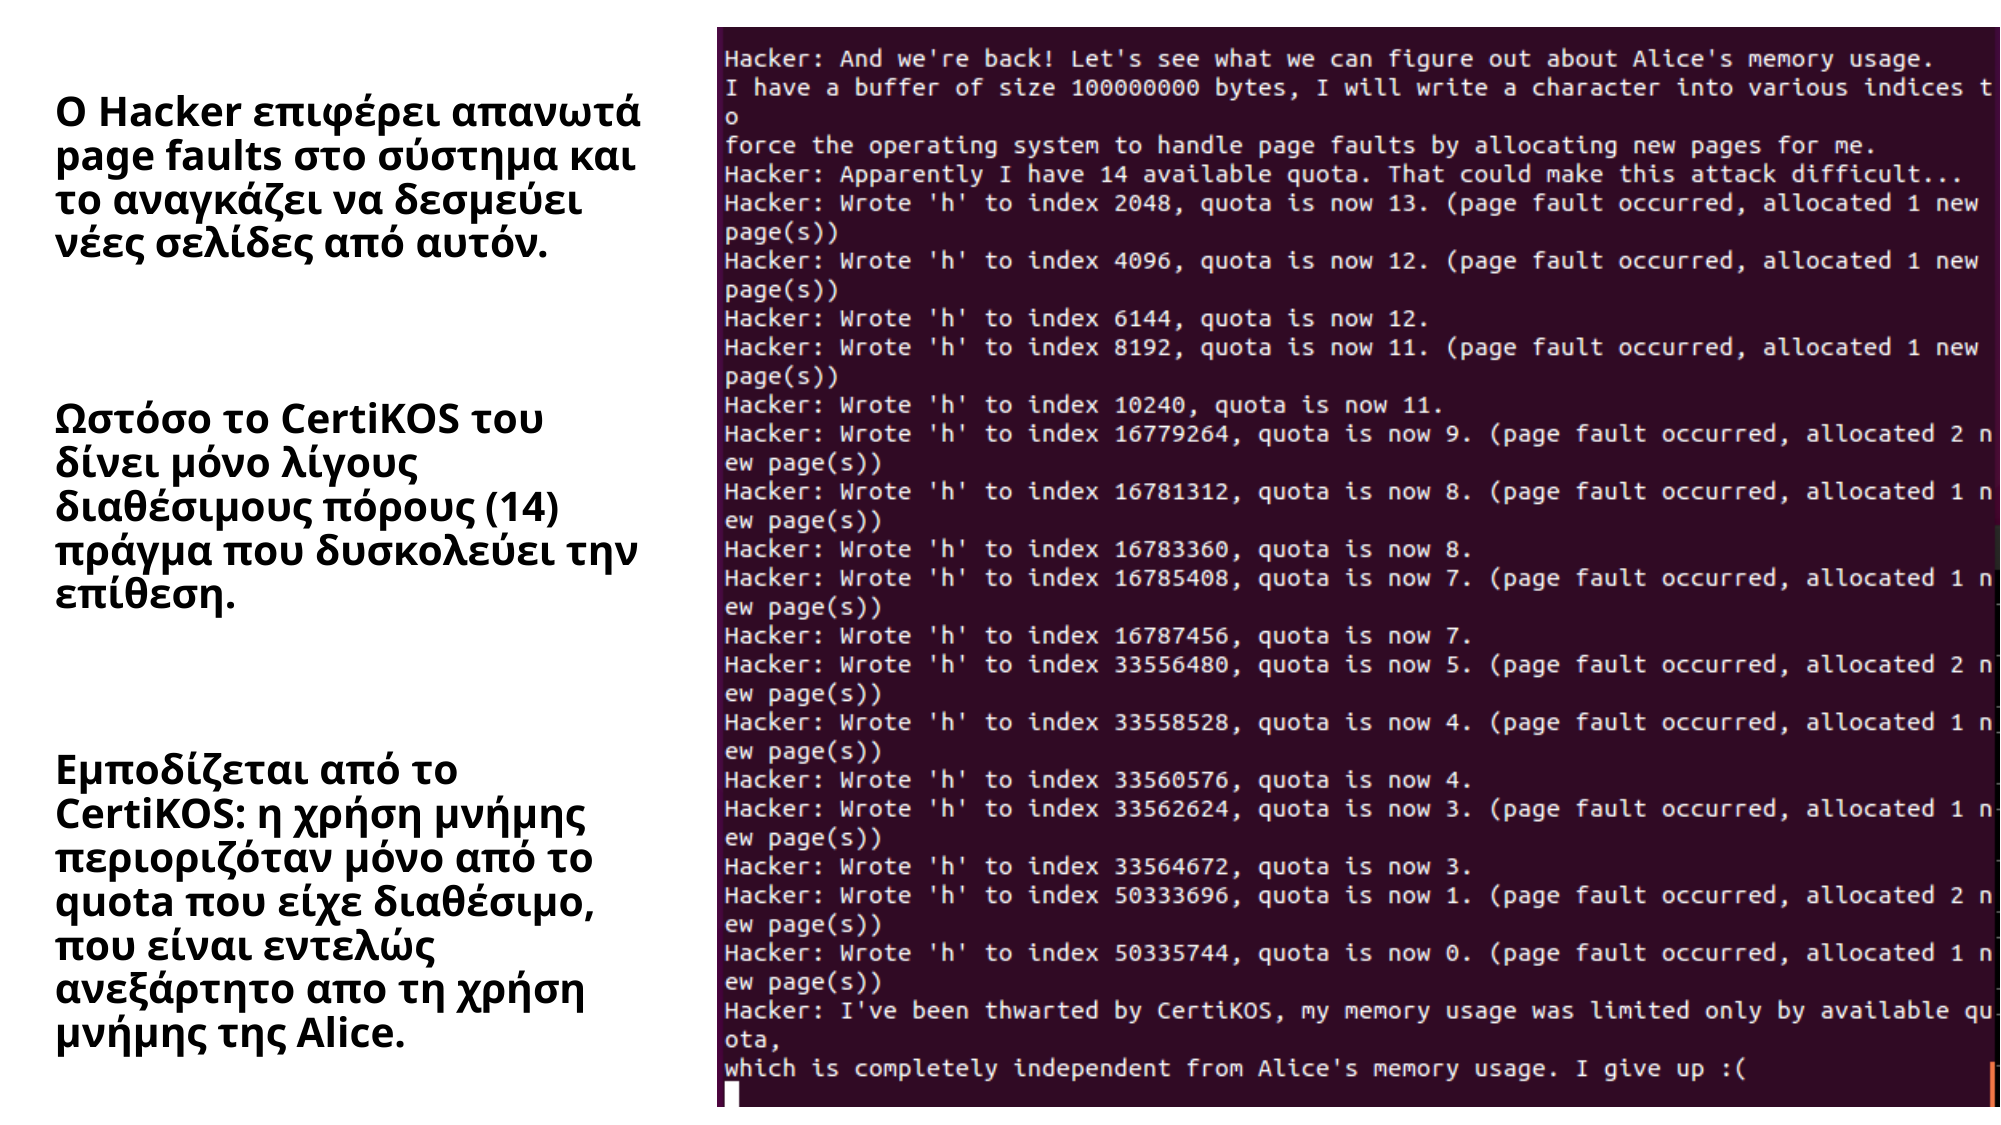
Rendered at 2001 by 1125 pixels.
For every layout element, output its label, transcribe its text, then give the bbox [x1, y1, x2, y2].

title Ο Hacker επιφέρει απανωτά page faults στο σύστημα και το αναγκάζει να δεσμεύει νέες σελίδες από αυτόν. Ωστόσο το CertiKOS του δίνει μόνο λίγους διαθέσιμους πόρους (14) πράγμα που δυσκολεύει την επίθεση. Eμποδίζεται από το CertiKOS: η χρήση μνήμης περιοριζόταν μόνο από το quota που είχε διαθέσιμο, που είναι εντελώς ανεξάρτητο απο τη χρήση μνήμης της Alice. [40, 71, 661, 1125]
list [717, 27, 2000, 1107]
